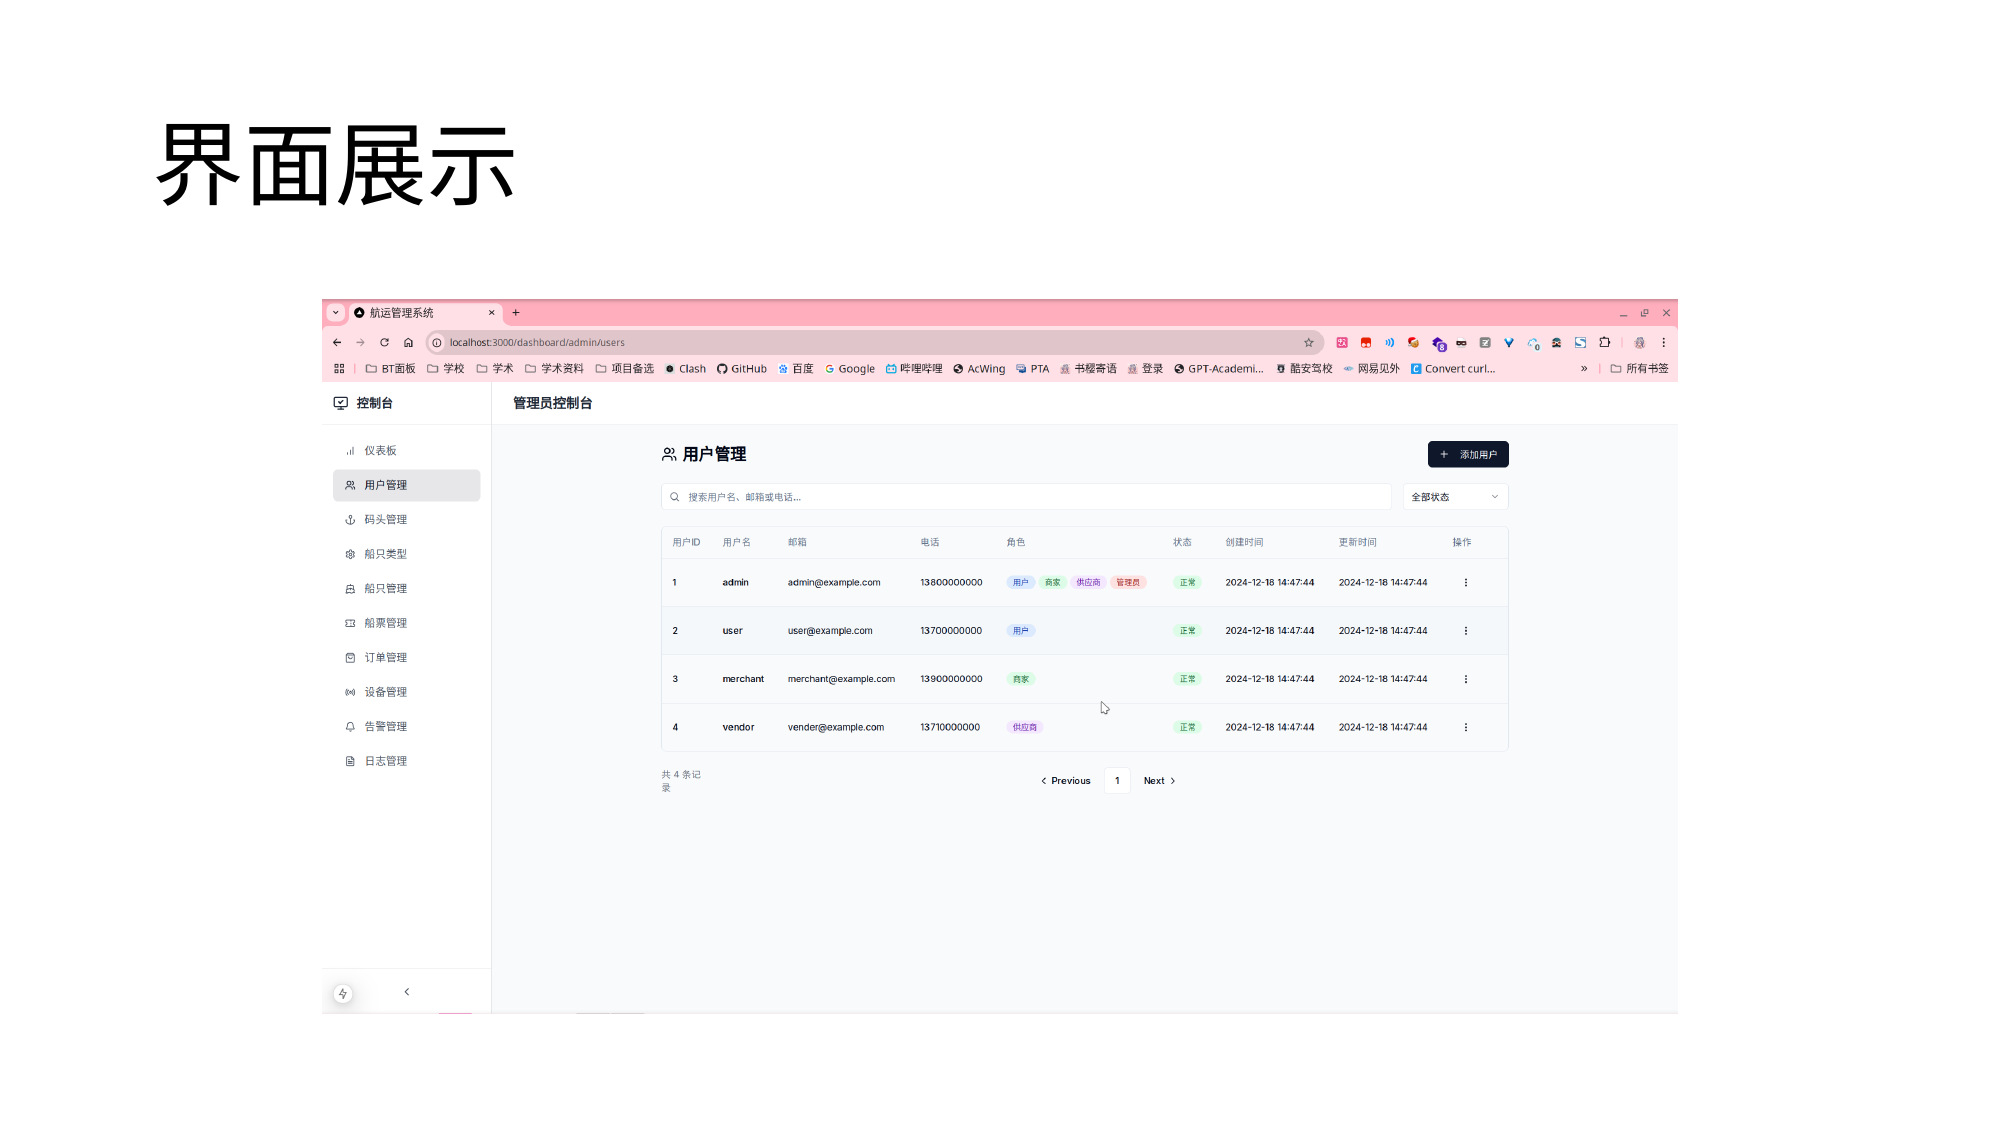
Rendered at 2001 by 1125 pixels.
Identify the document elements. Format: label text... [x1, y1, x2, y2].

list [321, 298, 1679, 1014]
title 界面展示 [137, 59, 1863, 278]
